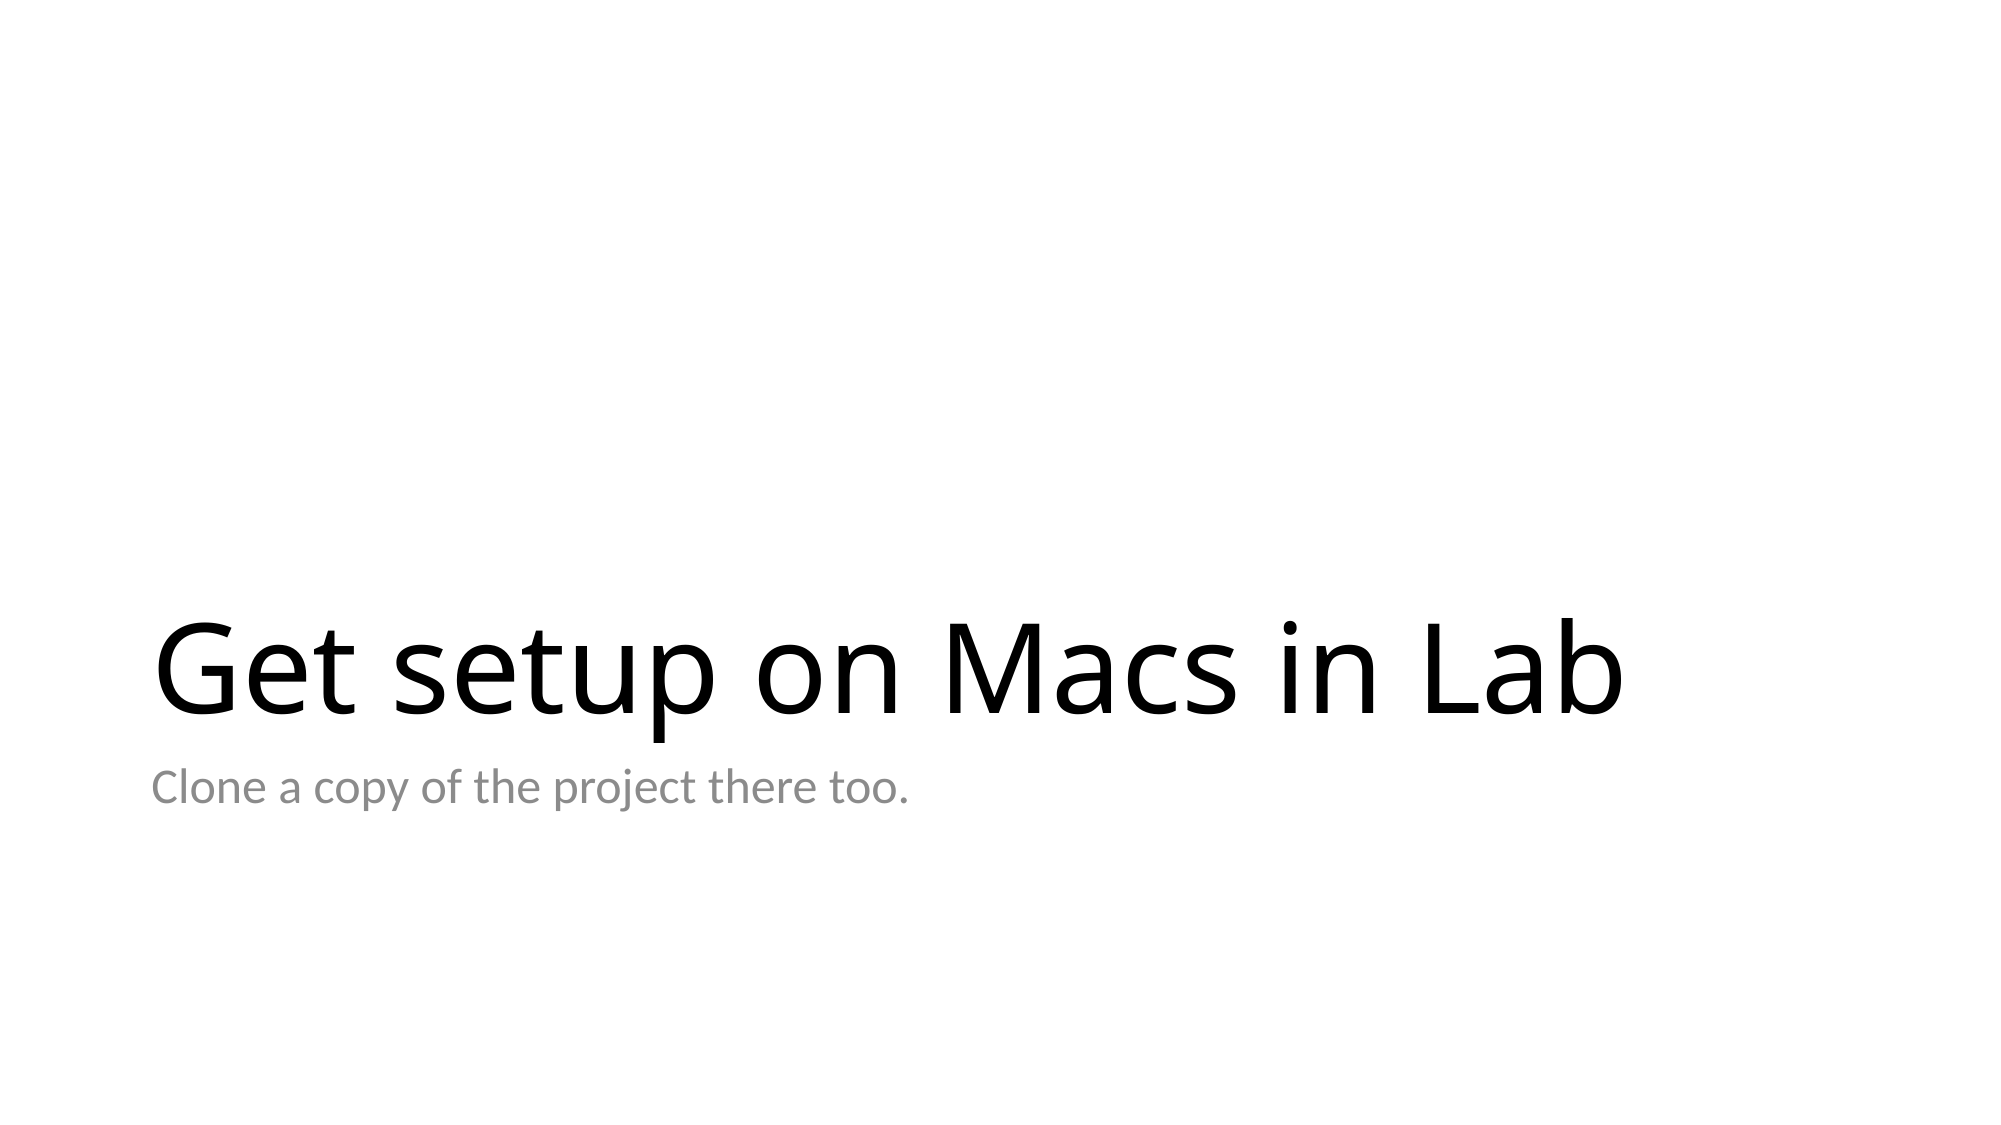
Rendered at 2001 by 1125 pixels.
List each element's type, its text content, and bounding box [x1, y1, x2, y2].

list Clone a copy of the project there too. [136, 752, 1862, 999]
title Get setup on Macs in Lab [136, 280, 1862, 749]
